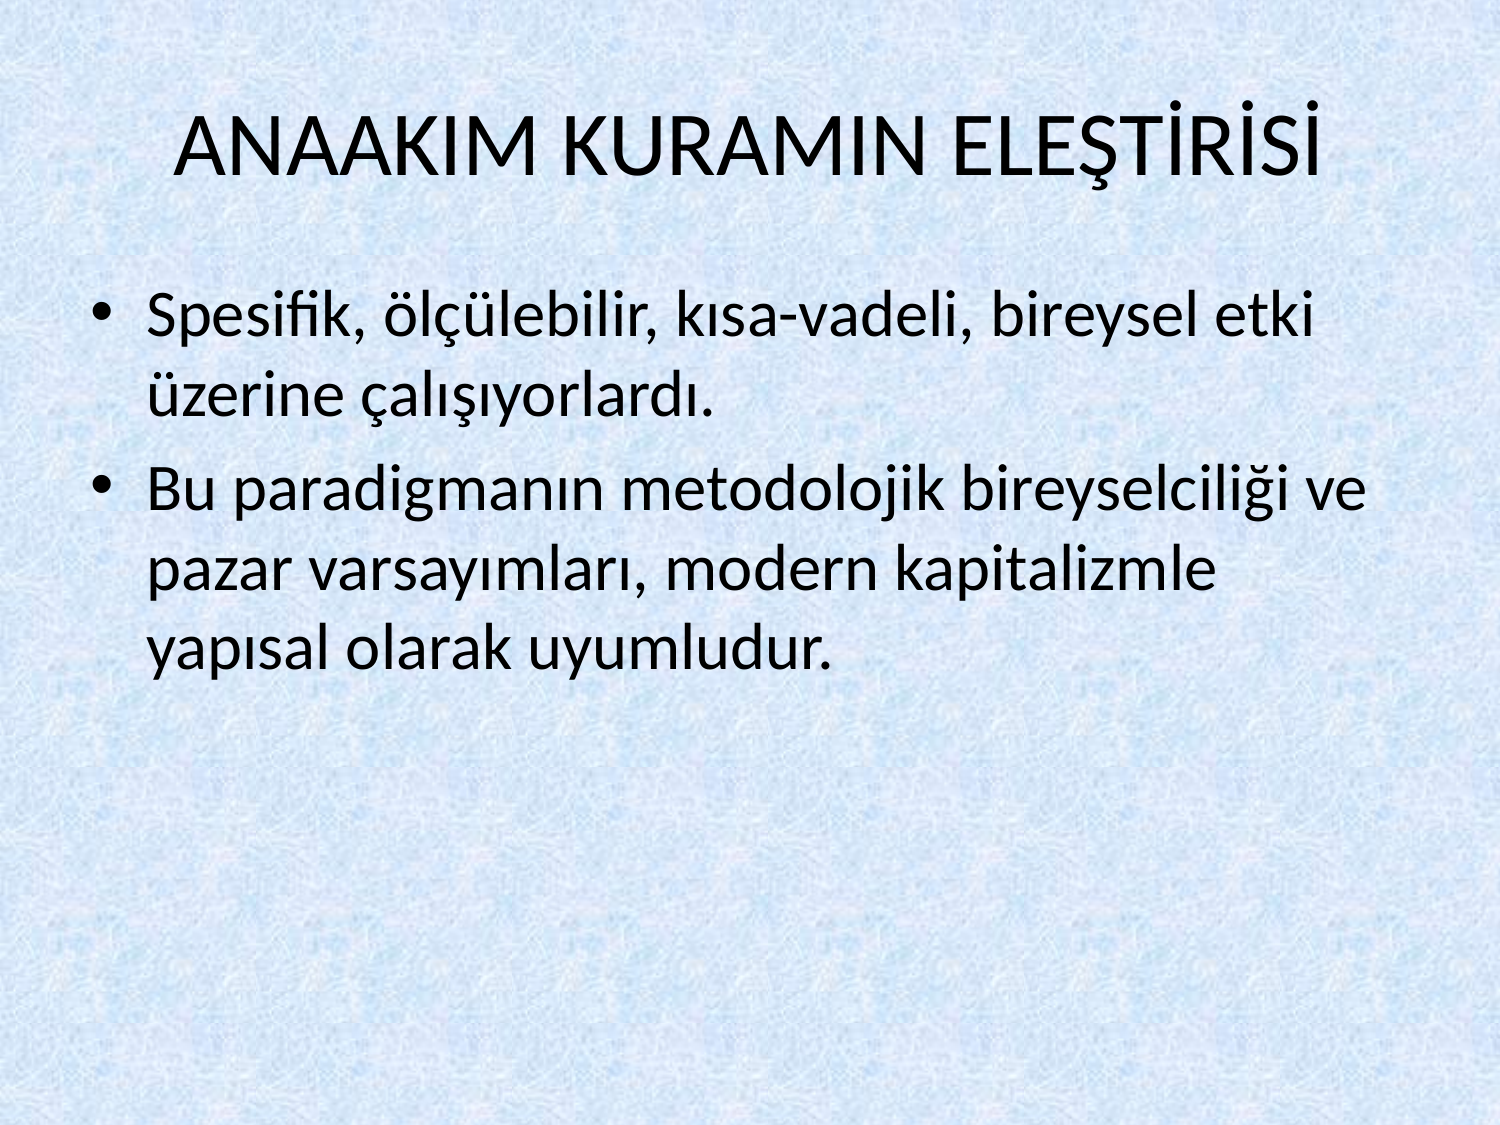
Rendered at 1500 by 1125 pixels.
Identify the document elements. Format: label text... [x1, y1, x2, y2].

picture [0, 0, 1500, 1125]
title ANAAKIM KURAMIN ELEŞTİRİSİ [75, 45, 1425, 233]
list Spesifik, ölçülebilir, kısa-vadeli, bireysel etki üzerine çalışıyorlardı. Bu paradigmanın metodolojik bireyselciliği ve pazar varsayımları, modern kapitalizmle yapısal olarak uyumludur. [75, 262, 1425, 1005]
